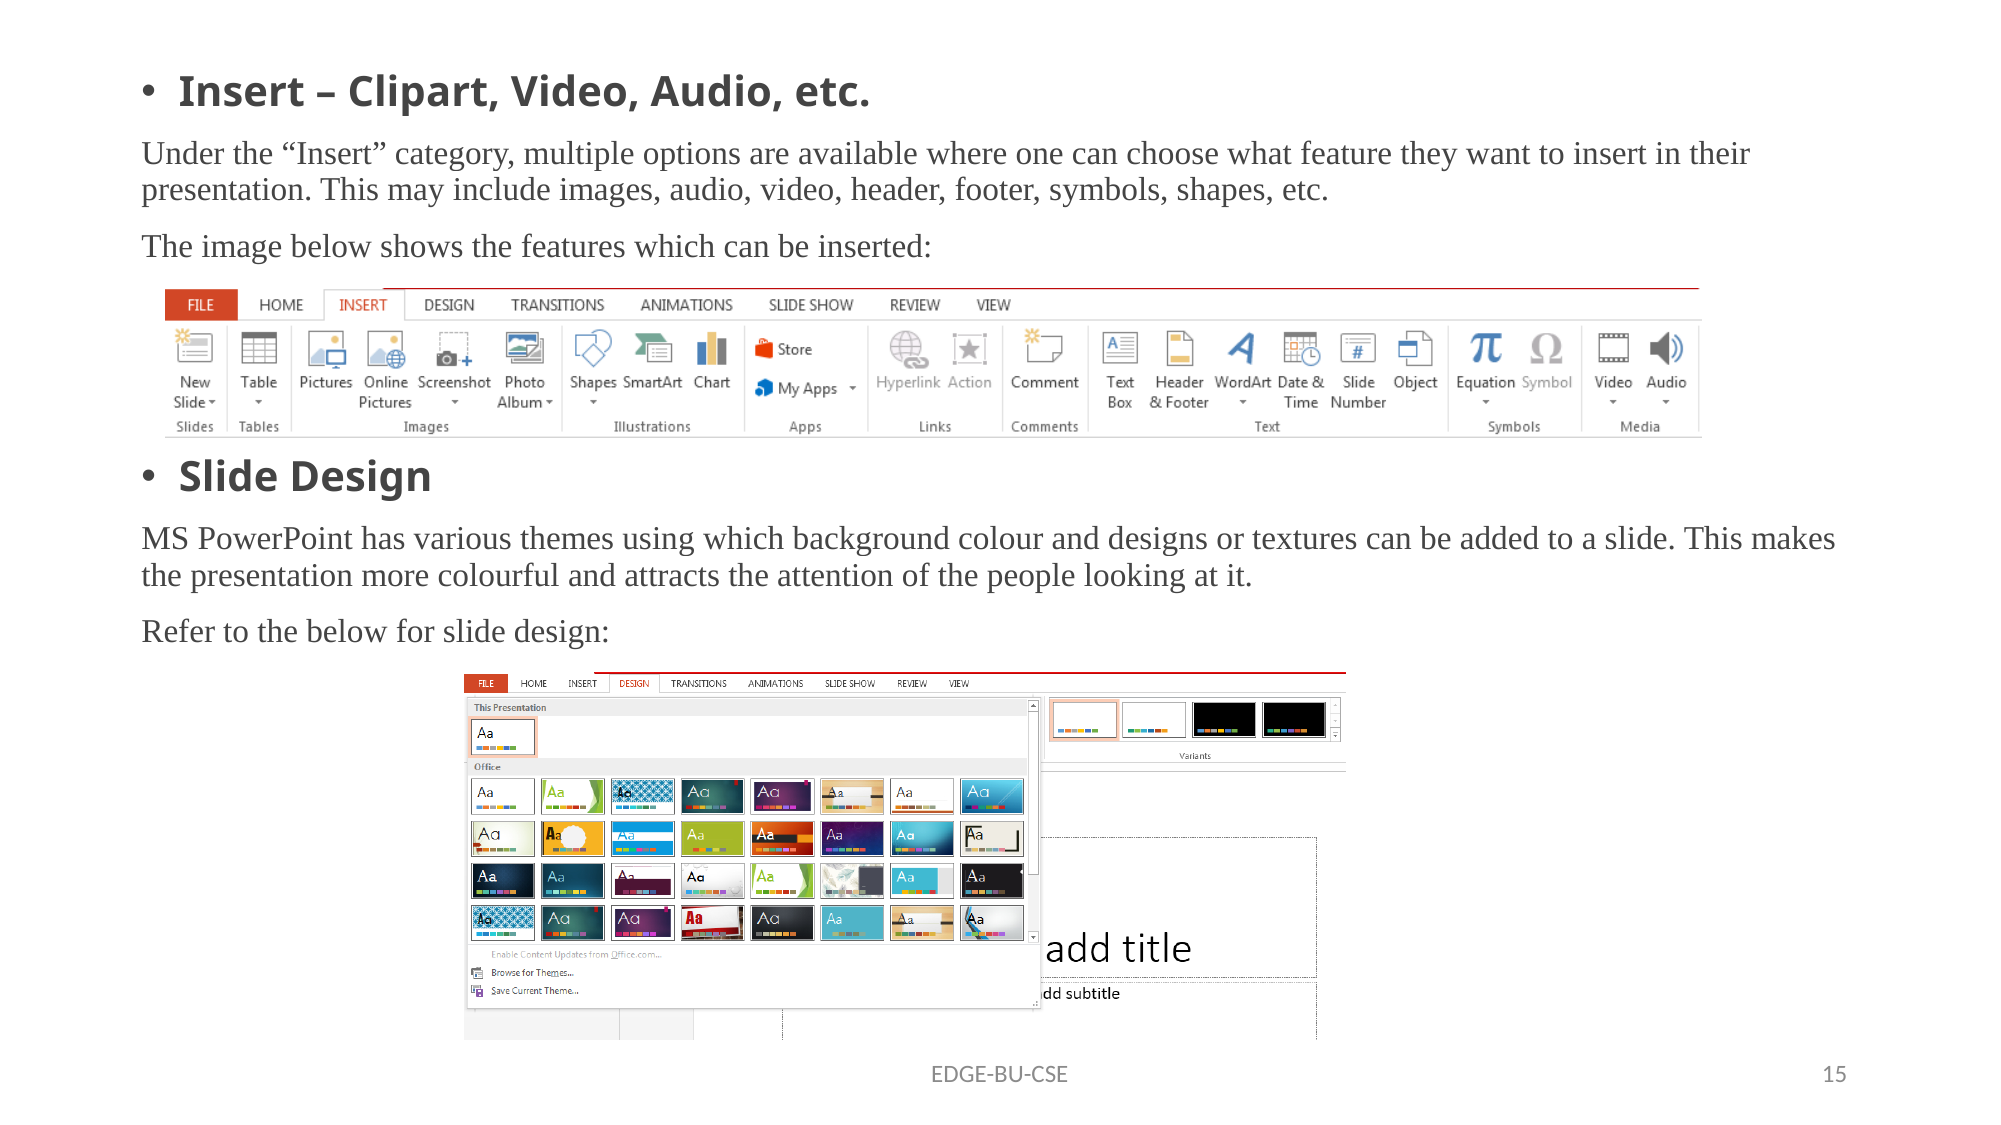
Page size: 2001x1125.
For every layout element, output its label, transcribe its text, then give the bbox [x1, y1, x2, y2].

list Insert – Clipart, Video, Audio, etc. Under the “Insert” category, multiple options are available where one can choose what feature they want to insert in their presentation. This may include images, audio, video, header, footer, symbols, shapes, etc. The image below shows the features which can be inserted: Slide Design MS PowerPoint has various themes using which background colour and designs or textures can be added to a slide. This makes the presentation more colourful and attracts the attention of the people looking at it. Refer to the below for slide design: [126, 62, 1863, 1014]
picture [165, 288, 1702, 438]
footer EDGE-BU-CSE [662, 1042, 1338, 1103]
picture [463, 672, 1346, 1040]
slide_number 15 [1412, 1042, 1863, 1103]
